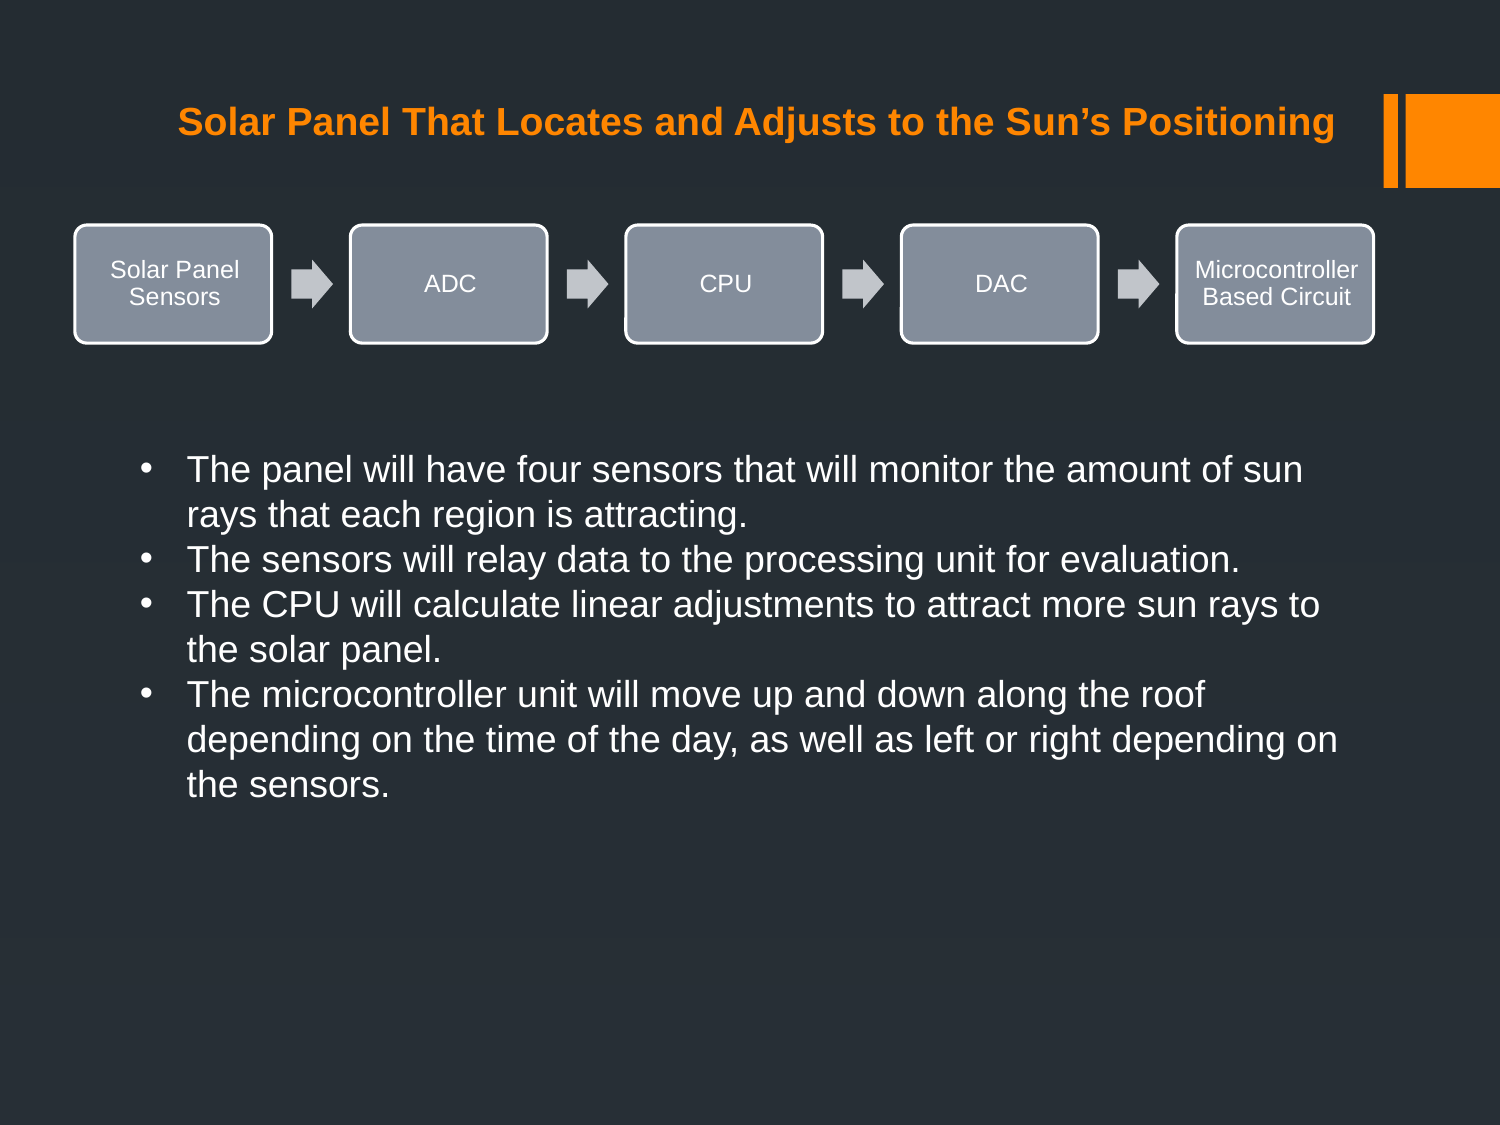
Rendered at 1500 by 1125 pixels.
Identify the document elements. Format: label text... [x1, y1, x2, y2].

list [73, 186, 1375, 382]
title Solar Panel That Locates and Adjusts to the Sun’s Positioning [162, 87, 1363, 151]
text_box The panel will have four sensors that will monitor the amount of sun rays that each region is attracting. The sensors will relay data to the processing unit for evaluation. The CPU will calculate linear adjustments to attract more sun rays to the solar panel. The microcontroller unit will move up and down along the roof depending on the time of the day, as well as left or right depending on the sensors. [125, 437, 1375, 858]
